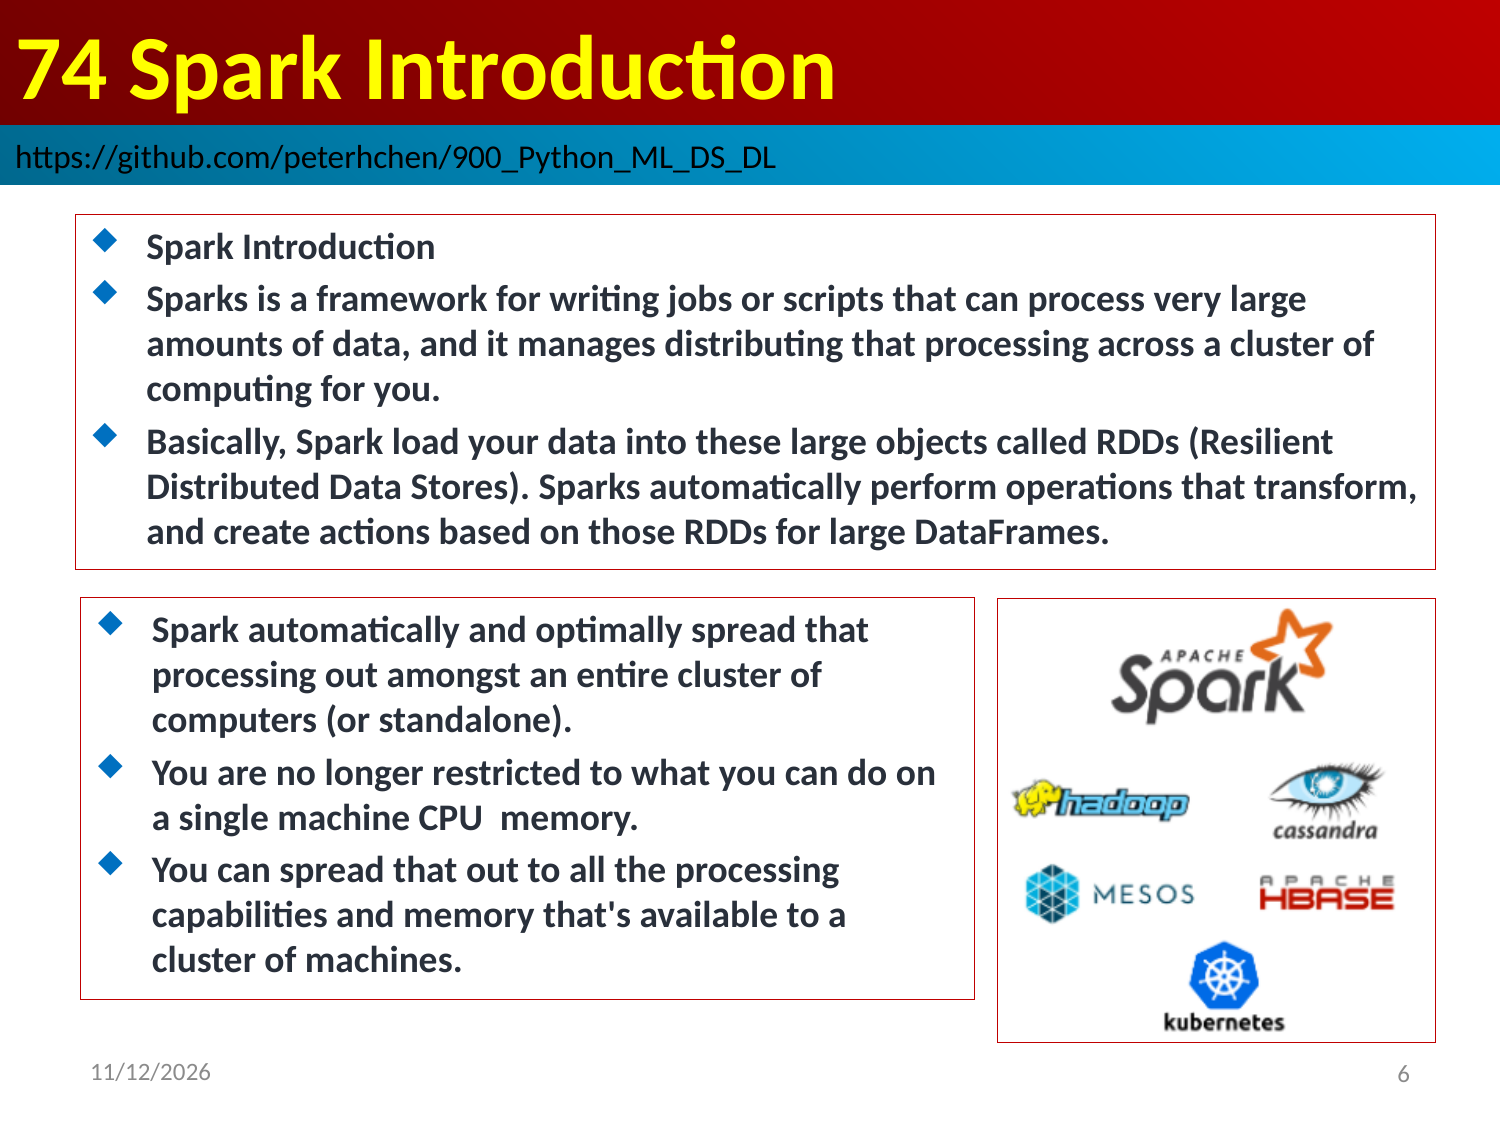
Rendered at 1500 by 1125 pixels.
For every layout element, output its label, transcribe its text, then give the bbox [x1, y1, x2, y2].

subtitle Spark Introduction Sparks is a framework for writing jobs or scripts that can process very large amounts of data, and it manages distributing that processing across a cluster of computing for you. Basically, Spark load your data into these large objects called RDDs (Resilient Distributed Data Stores). Sparks automatically perform operations that transform, and create actions based on those RDDs for large DataFrames. [75, 214, 1436, 570]
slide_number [75, 1040, 425, 1101]
slide_number 6 [1074, 1051, 1425, 1103]
text_box Spark automatically and optimally spread that processing out amongst an entire cluster of computers (or standalone). You are no longer restricted to what you can do on a single machine CPU memory. You can spread that out to all the processing capabilities and memory that's available to a cluster of machines. [80, 597, 975, 1000]
picture [997, 598, 1436, 1043]
title 74 Spark Introduction [0, 0, 1500, 125]
text_box https://github.com/peterhchen/900_Python_ML_DS_DL [0, 125, 1500, 185]
